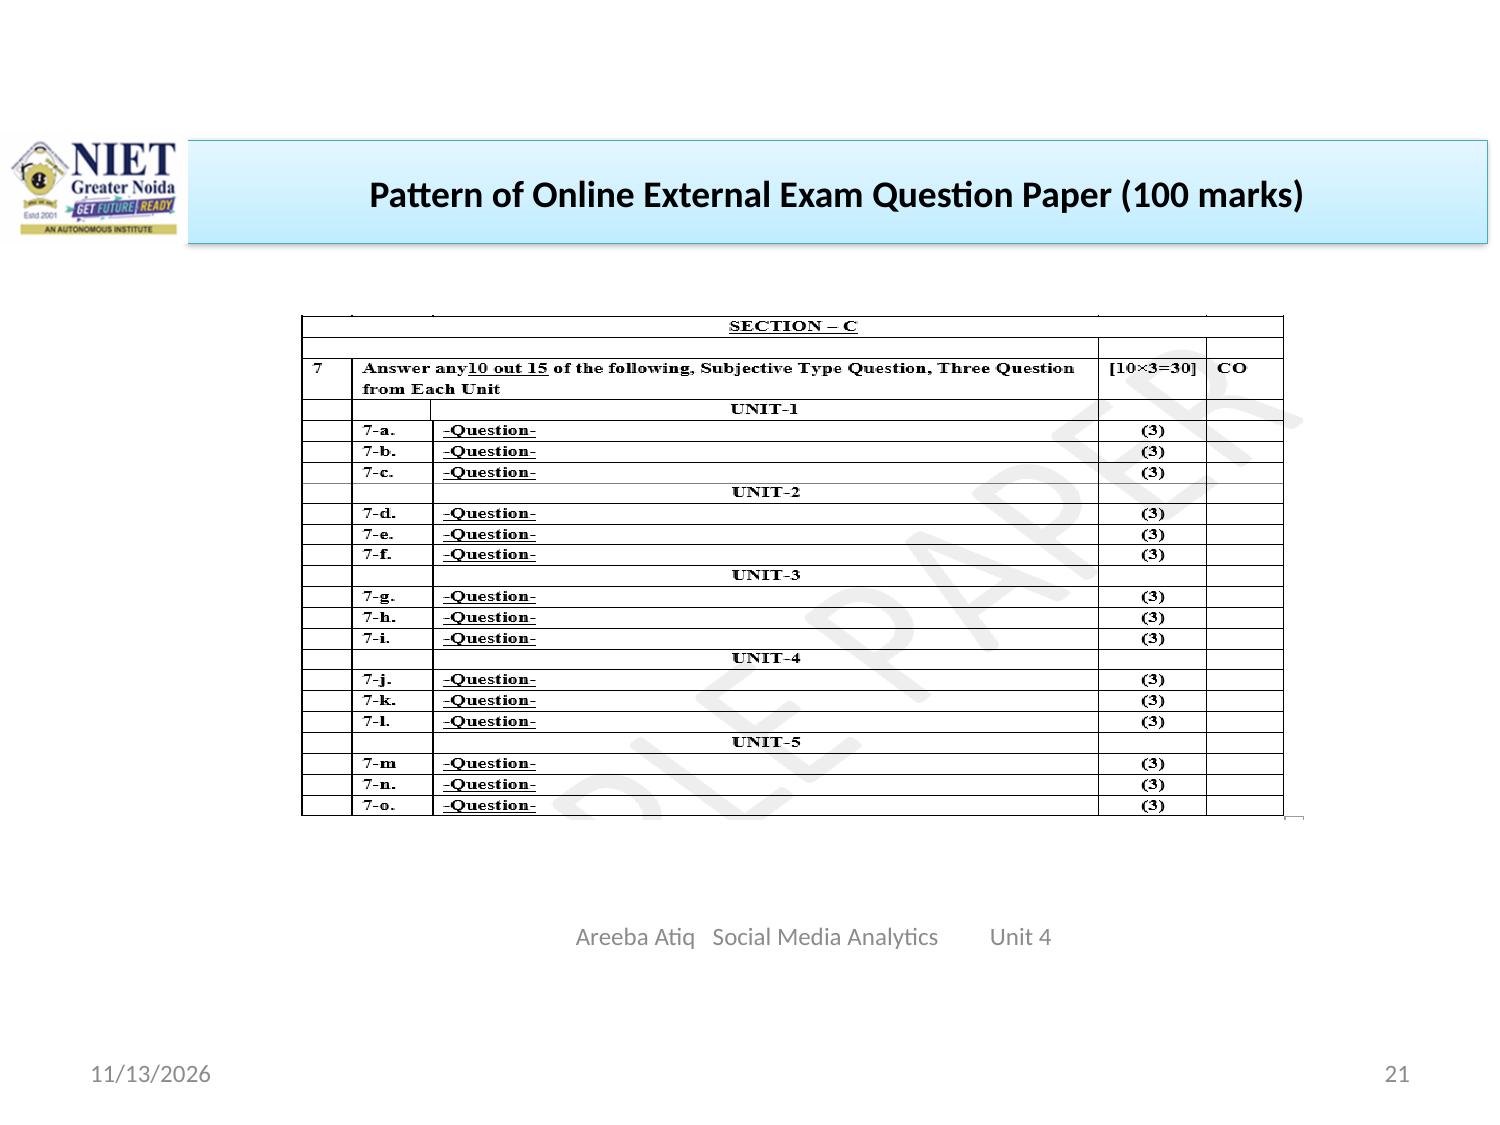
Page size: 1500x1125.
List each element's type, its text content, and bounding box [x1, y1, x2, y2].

picture [275, 315, 1310, 820]
slide_number 21 [1074, 1042, 1425, 1103]
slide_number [75, 1042, 425, 1103]
picture [0, 132, 188, 244]
footer Areeba Atiq Social Media Analytics Unit 4 [560, 914, 1069, 957]
text_box Pattern of Online External Exam Question Paper (100 marks) [191, 140, 1488, 244]
